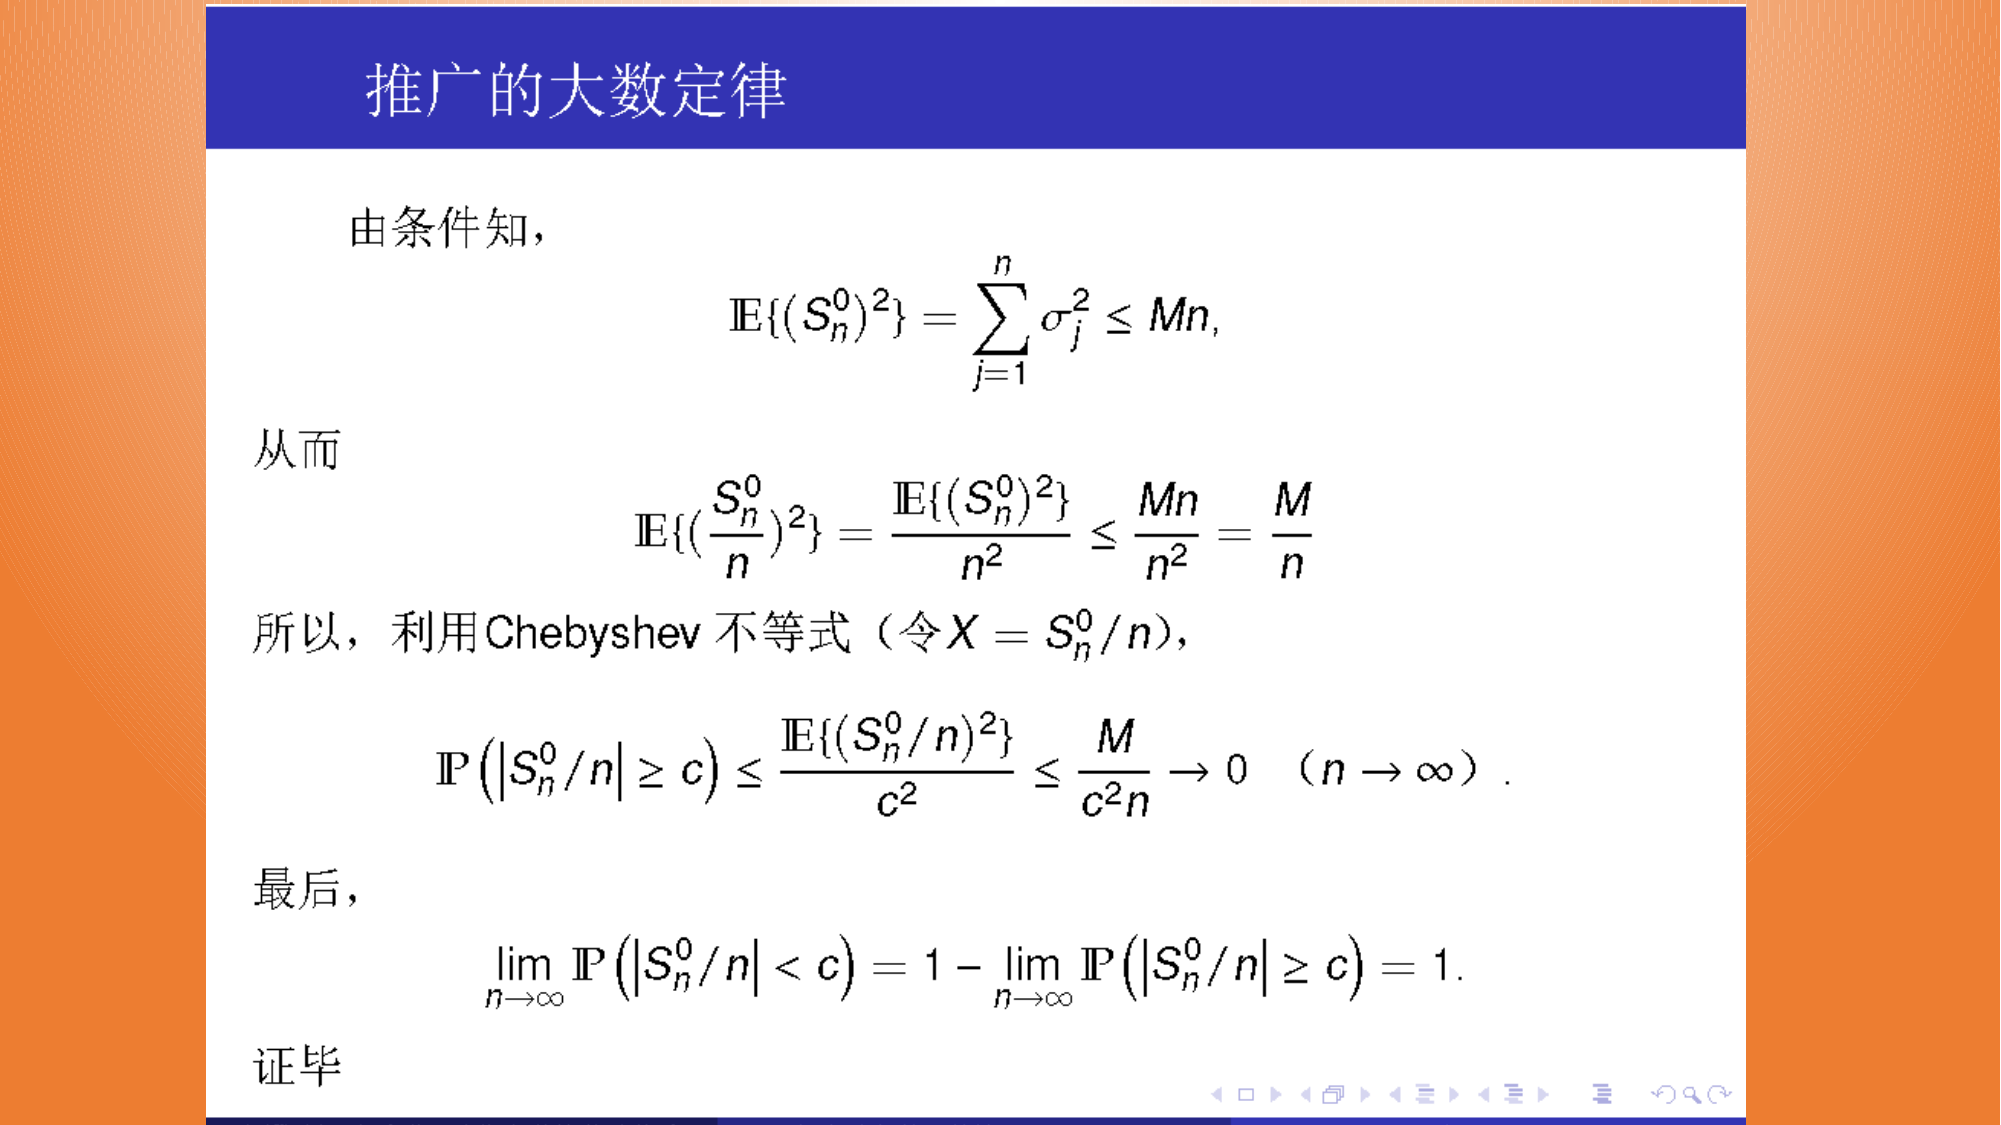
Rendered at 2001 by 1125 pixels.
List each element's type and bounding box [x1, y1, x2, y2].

picture [206, 4, 1746, 1125]
